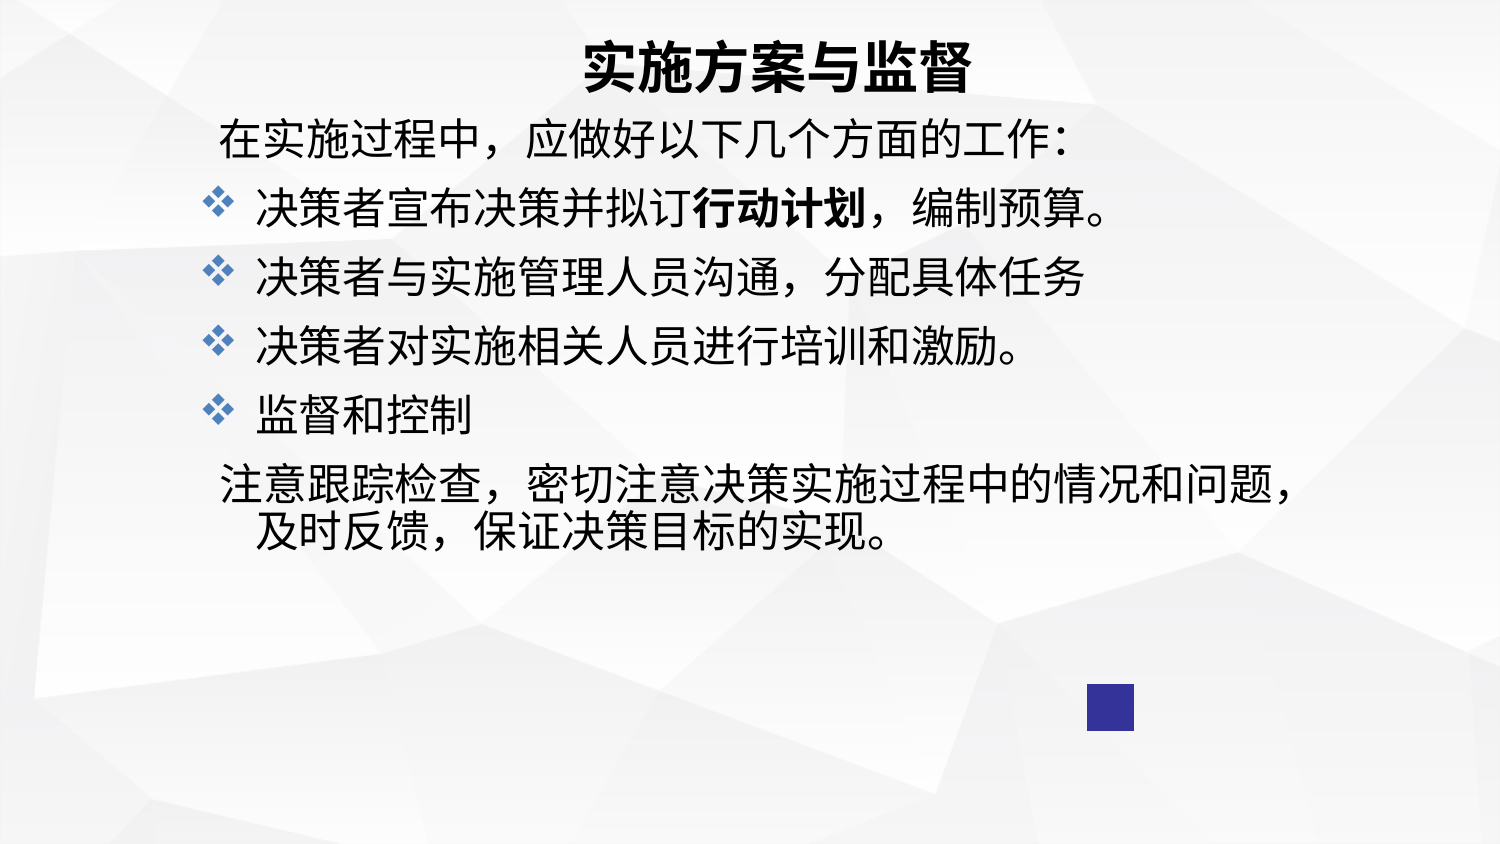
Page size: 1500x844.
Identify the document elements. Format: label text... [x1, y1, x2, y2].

text_box [1087, 684, 1135, 732]
title 实施方案与监督 [309, 18, 1247, 111]
picture [0, 0, 1500, 844]
list 在实施过程中，应做好以下几个方面的工作： 决策者宣布决策并拟订行动计划，编制预算。 决策者与实施管理人员沟通，分配具体任务 决策者对实施相关人员进行培训和激励。 监督和控制 注意跟踪检查，密切注意决策实施过程中的情况和问题，及时反馈，保证决策目标的实现。 [187, 111, 1285, 670]
